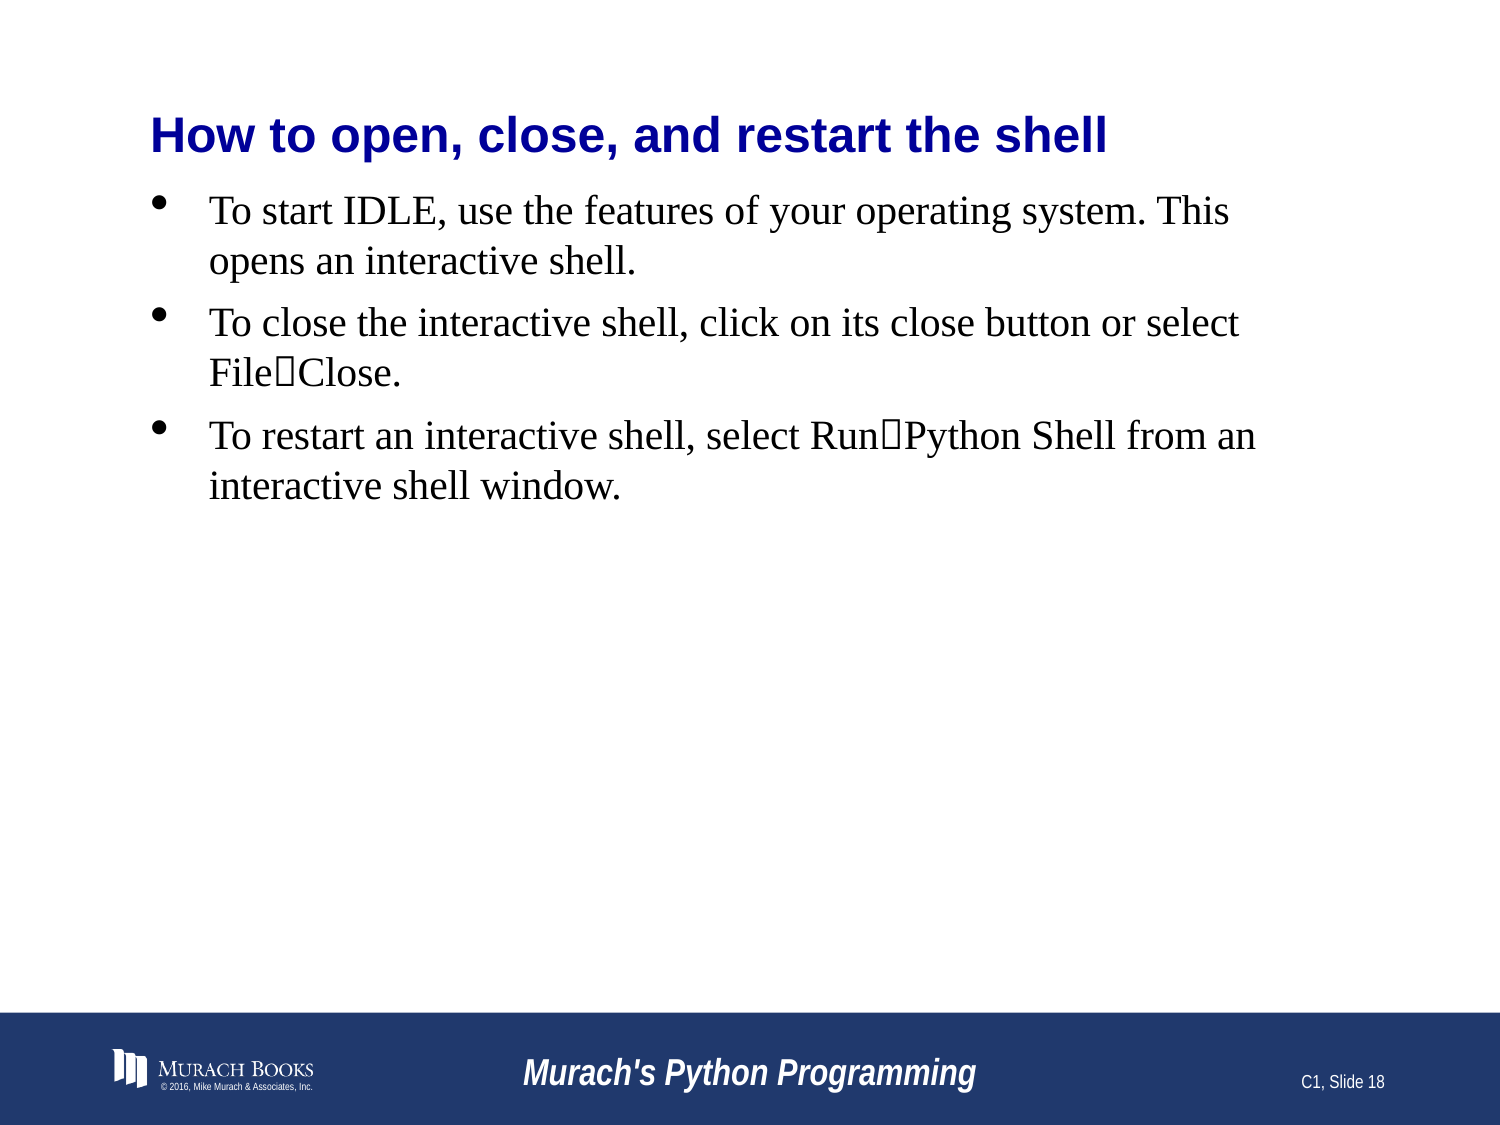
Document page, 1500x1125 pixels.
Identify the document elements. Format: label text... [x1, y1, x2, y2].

list To start IDLE, use the features of your operating system. This opens an interactive shell. To close the interactive shell, click on its close button or select FileClose. To restart an interactive shell, select RunPython Shell from an interactive shell window. [137, 174, 1350, 975]
title How to open, close, and restart the shell [150, 102, 1350, 164]
slide_number Murach's Python Programming [463, 1025, 1050, 1100]
slide_number C1, Slide 18 [1087, 1025, 1400, 1100]
footer © 2016, Mike Murach & Associates, Inc. [12, 1025, 463, 1100]
